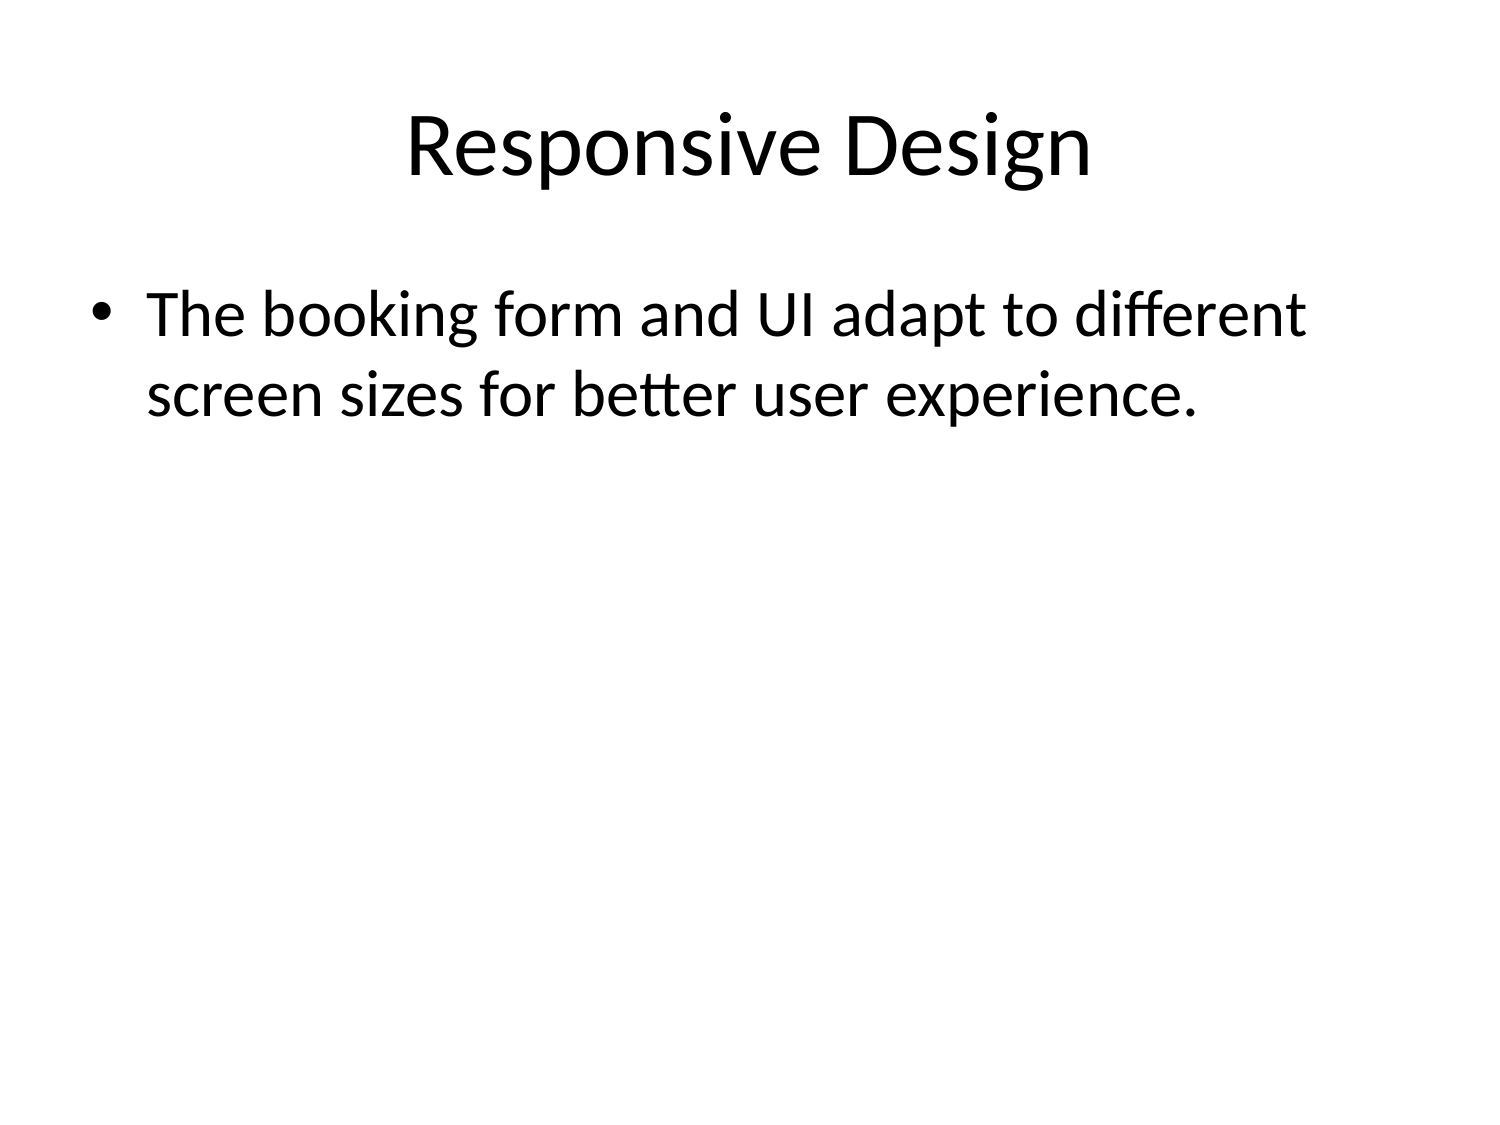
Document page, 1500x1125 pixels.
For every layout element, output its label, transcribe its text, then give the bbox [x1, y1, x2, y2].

list The booking form and UI adapt to different screen sizes for better user experience. [75, 262, 1425, 1005]
title Responsive Design [75, 45, 1425, 233]
